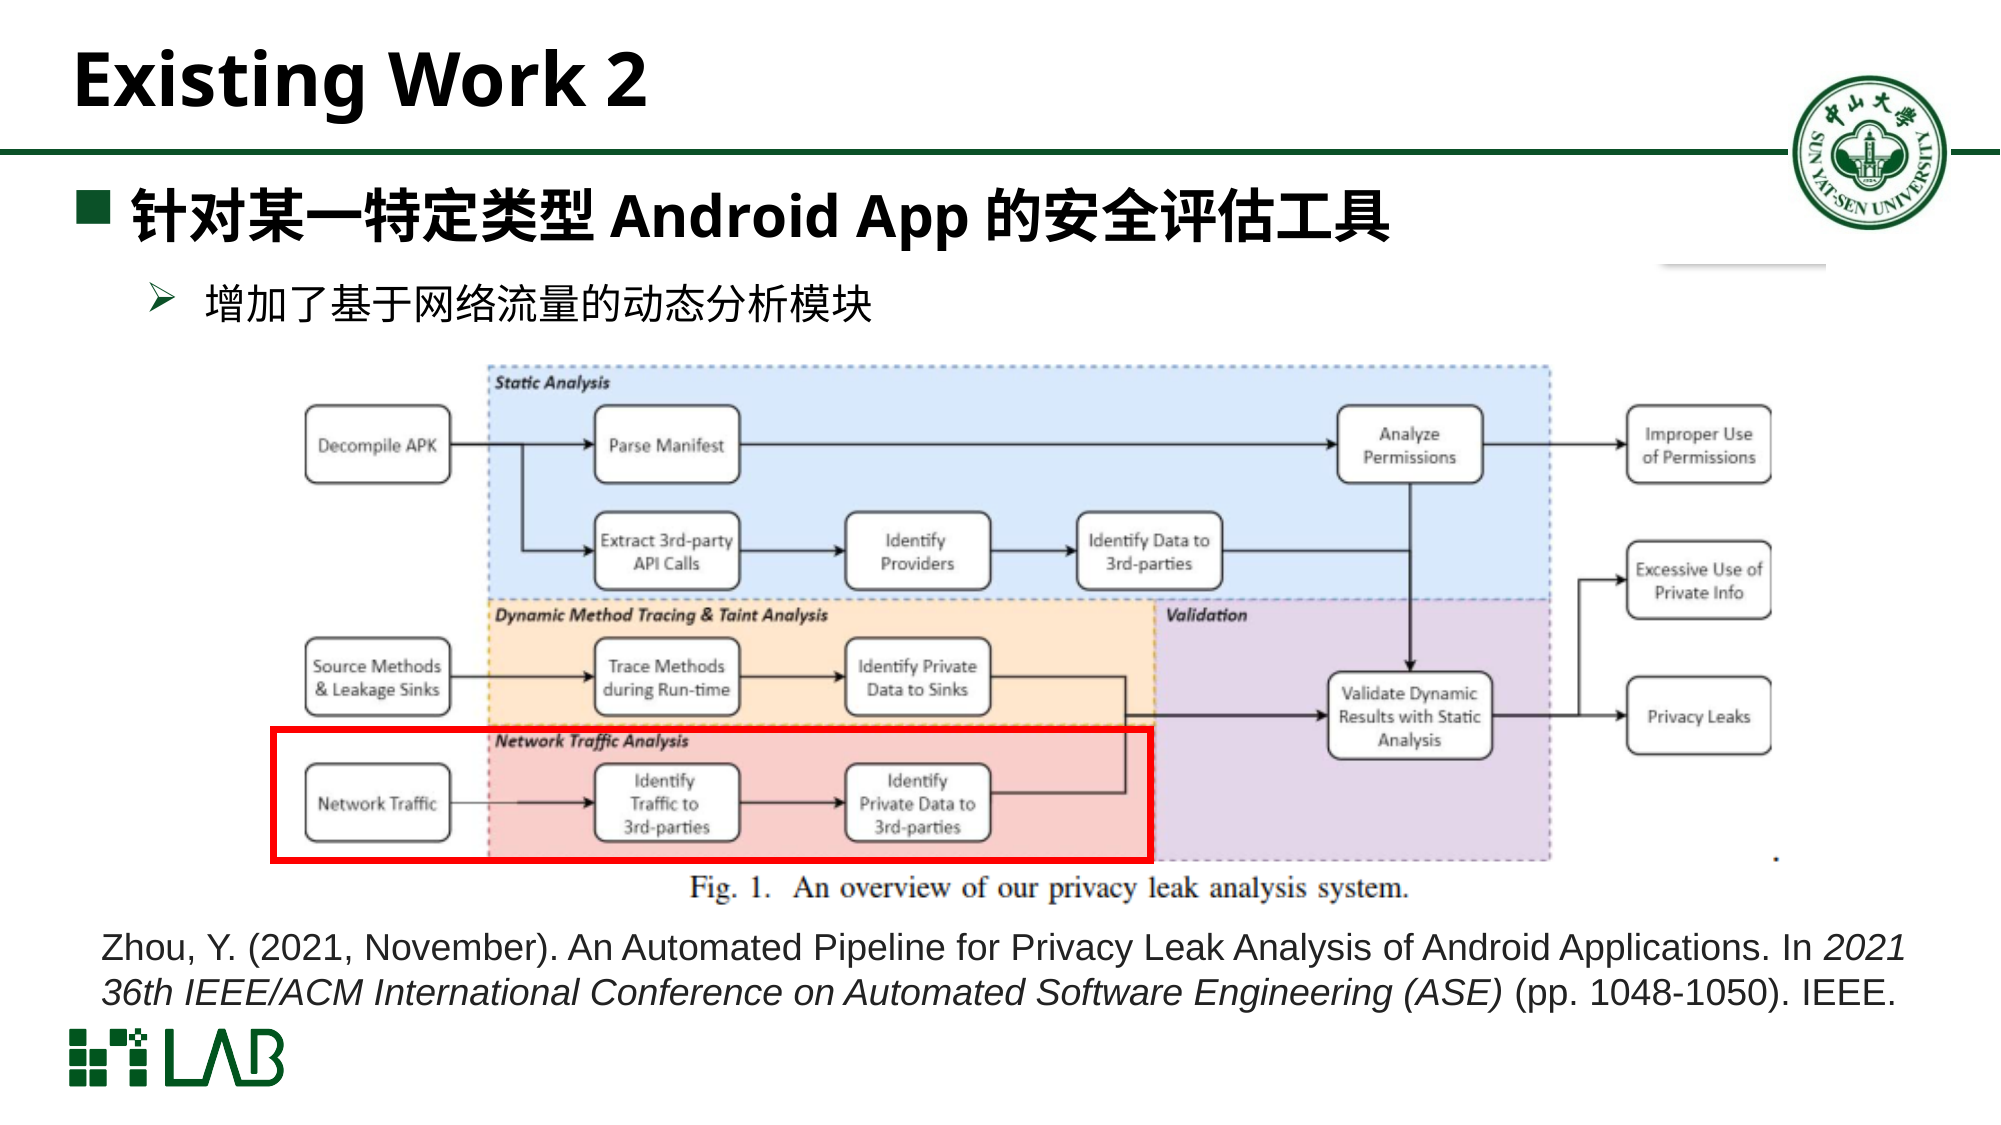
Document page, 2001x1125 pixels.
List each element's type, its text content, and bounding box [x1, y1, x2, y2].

list 针对某一特定类型Android App的安全评估工具 [56, 171, 1895, 258]
list 增加了基于网络流量的动态分析模块 [131, 245, 1949, 328]
text_box Zhou, Y. (2021, November). An Automated Pipeline for Privacy Leak Analysis of Android Applications. In 2021 36th IEEE/ACM International Conference on Automated Software Engineering (ASE) (pp. 1048-1050). IEEE. [86, 915, 2000, 1020]
picture [49, 1018, 295, 1100]
picture [174, 264, 1826, 923]
picture [1788, 71, 1951, 234]
title Existing Work 2 [56, 0, 1732, 153]
